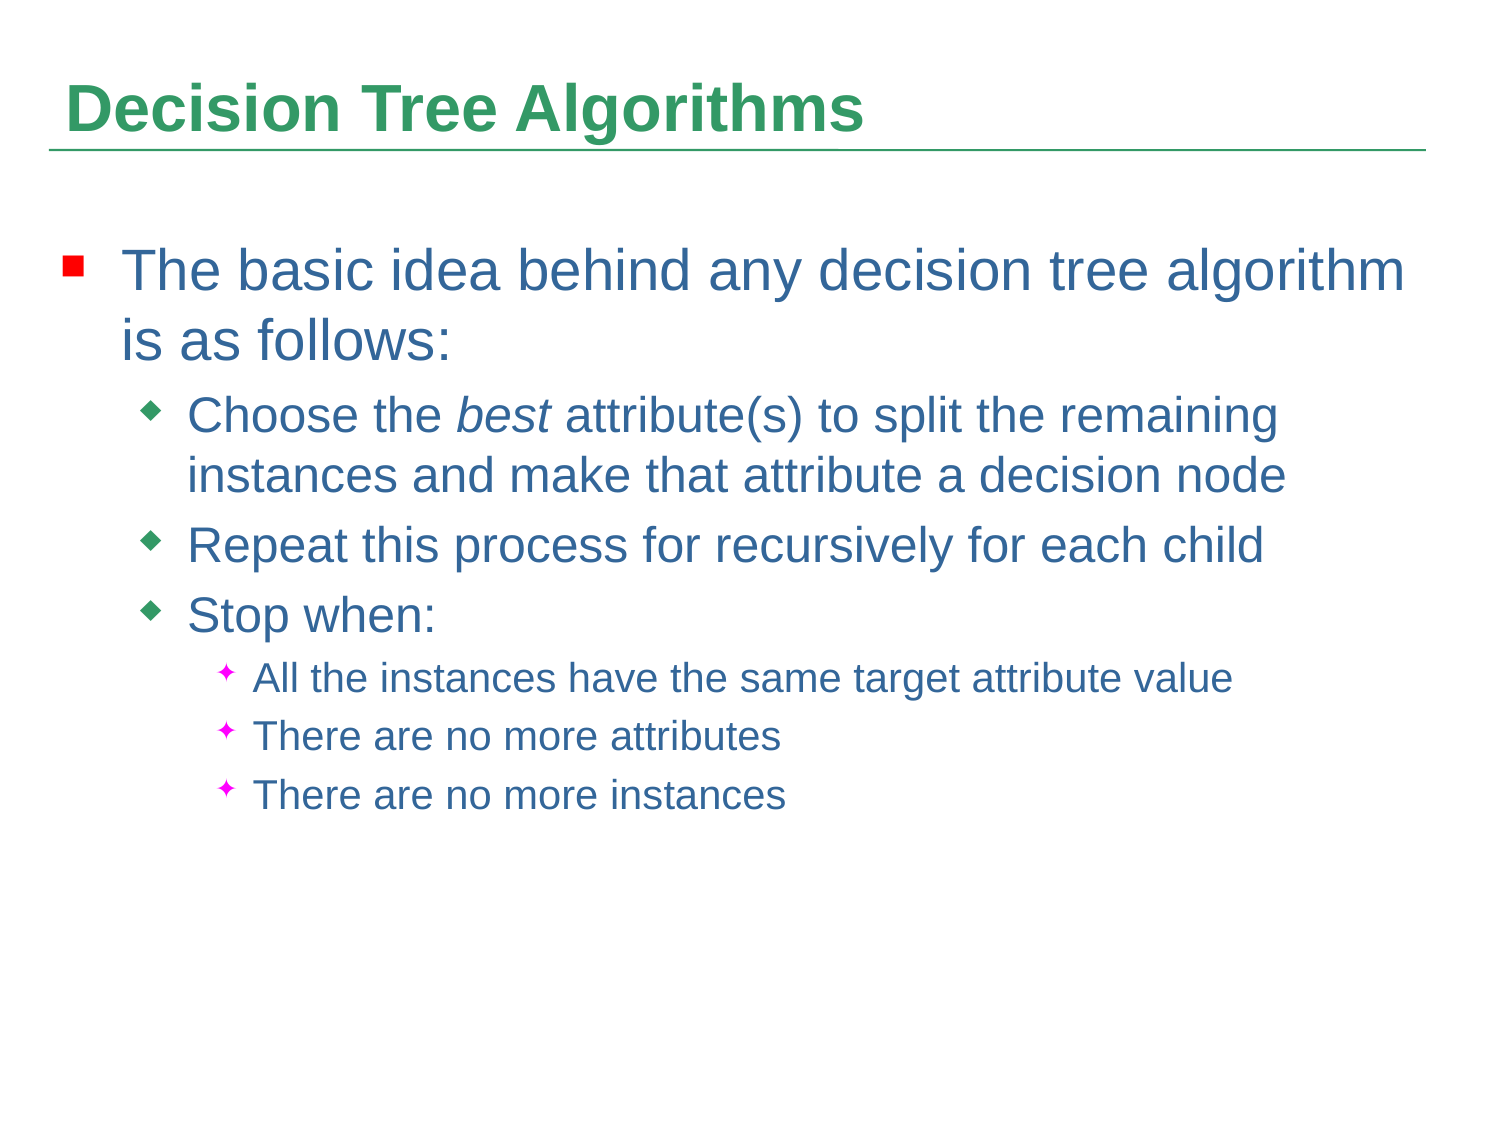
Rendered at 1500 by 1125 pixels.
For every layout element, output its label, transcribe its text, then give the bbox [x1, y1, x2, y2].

list The basic idea behind any decision tree algorithm is as follows: Choose the best attribute(s) to split the remaining instances and make that attribute a decision node Repeat this process for recursively for each child Stop when: All the instances have the same target attribute value There are no more attributes There are no more instances [49, 224, 1451, 936]
title Decision Tree Algorithms [49, 37, 1451, 188]
